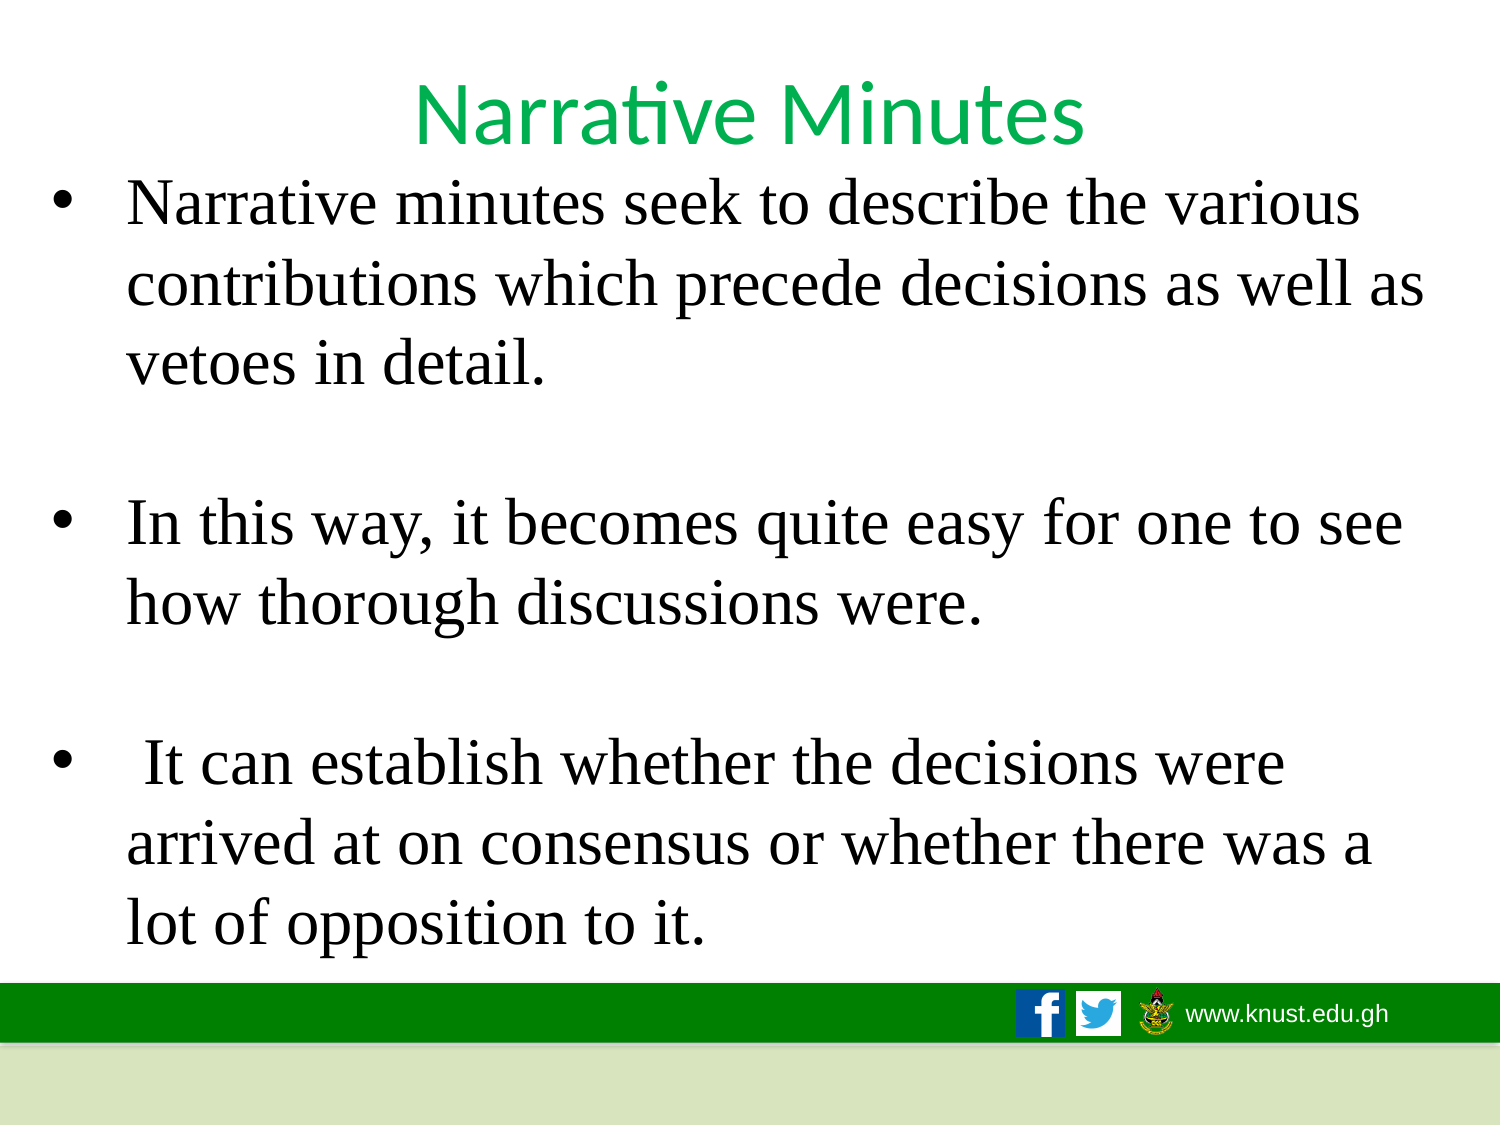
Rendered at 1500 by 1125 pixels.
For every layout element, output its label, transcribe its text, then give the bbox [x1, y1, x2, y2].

title Narrative Minutes [75, 45, 1425, 150]
picture [1016, 989, 1065, 1037]
picture [1139, 987, 1174, 1035]
text_box Narrative minutes seek to describe the various contributions which precede decisions as well as vetoes in detail. In this way, it becomes quite easy for one to see how thorough discussions were. It can establish whether the decisions were arrived at on consensus or whether there was a lot of opposition to it. [36, 150, 1450, 966]
picture [1076, 991, 1121, 1036]
